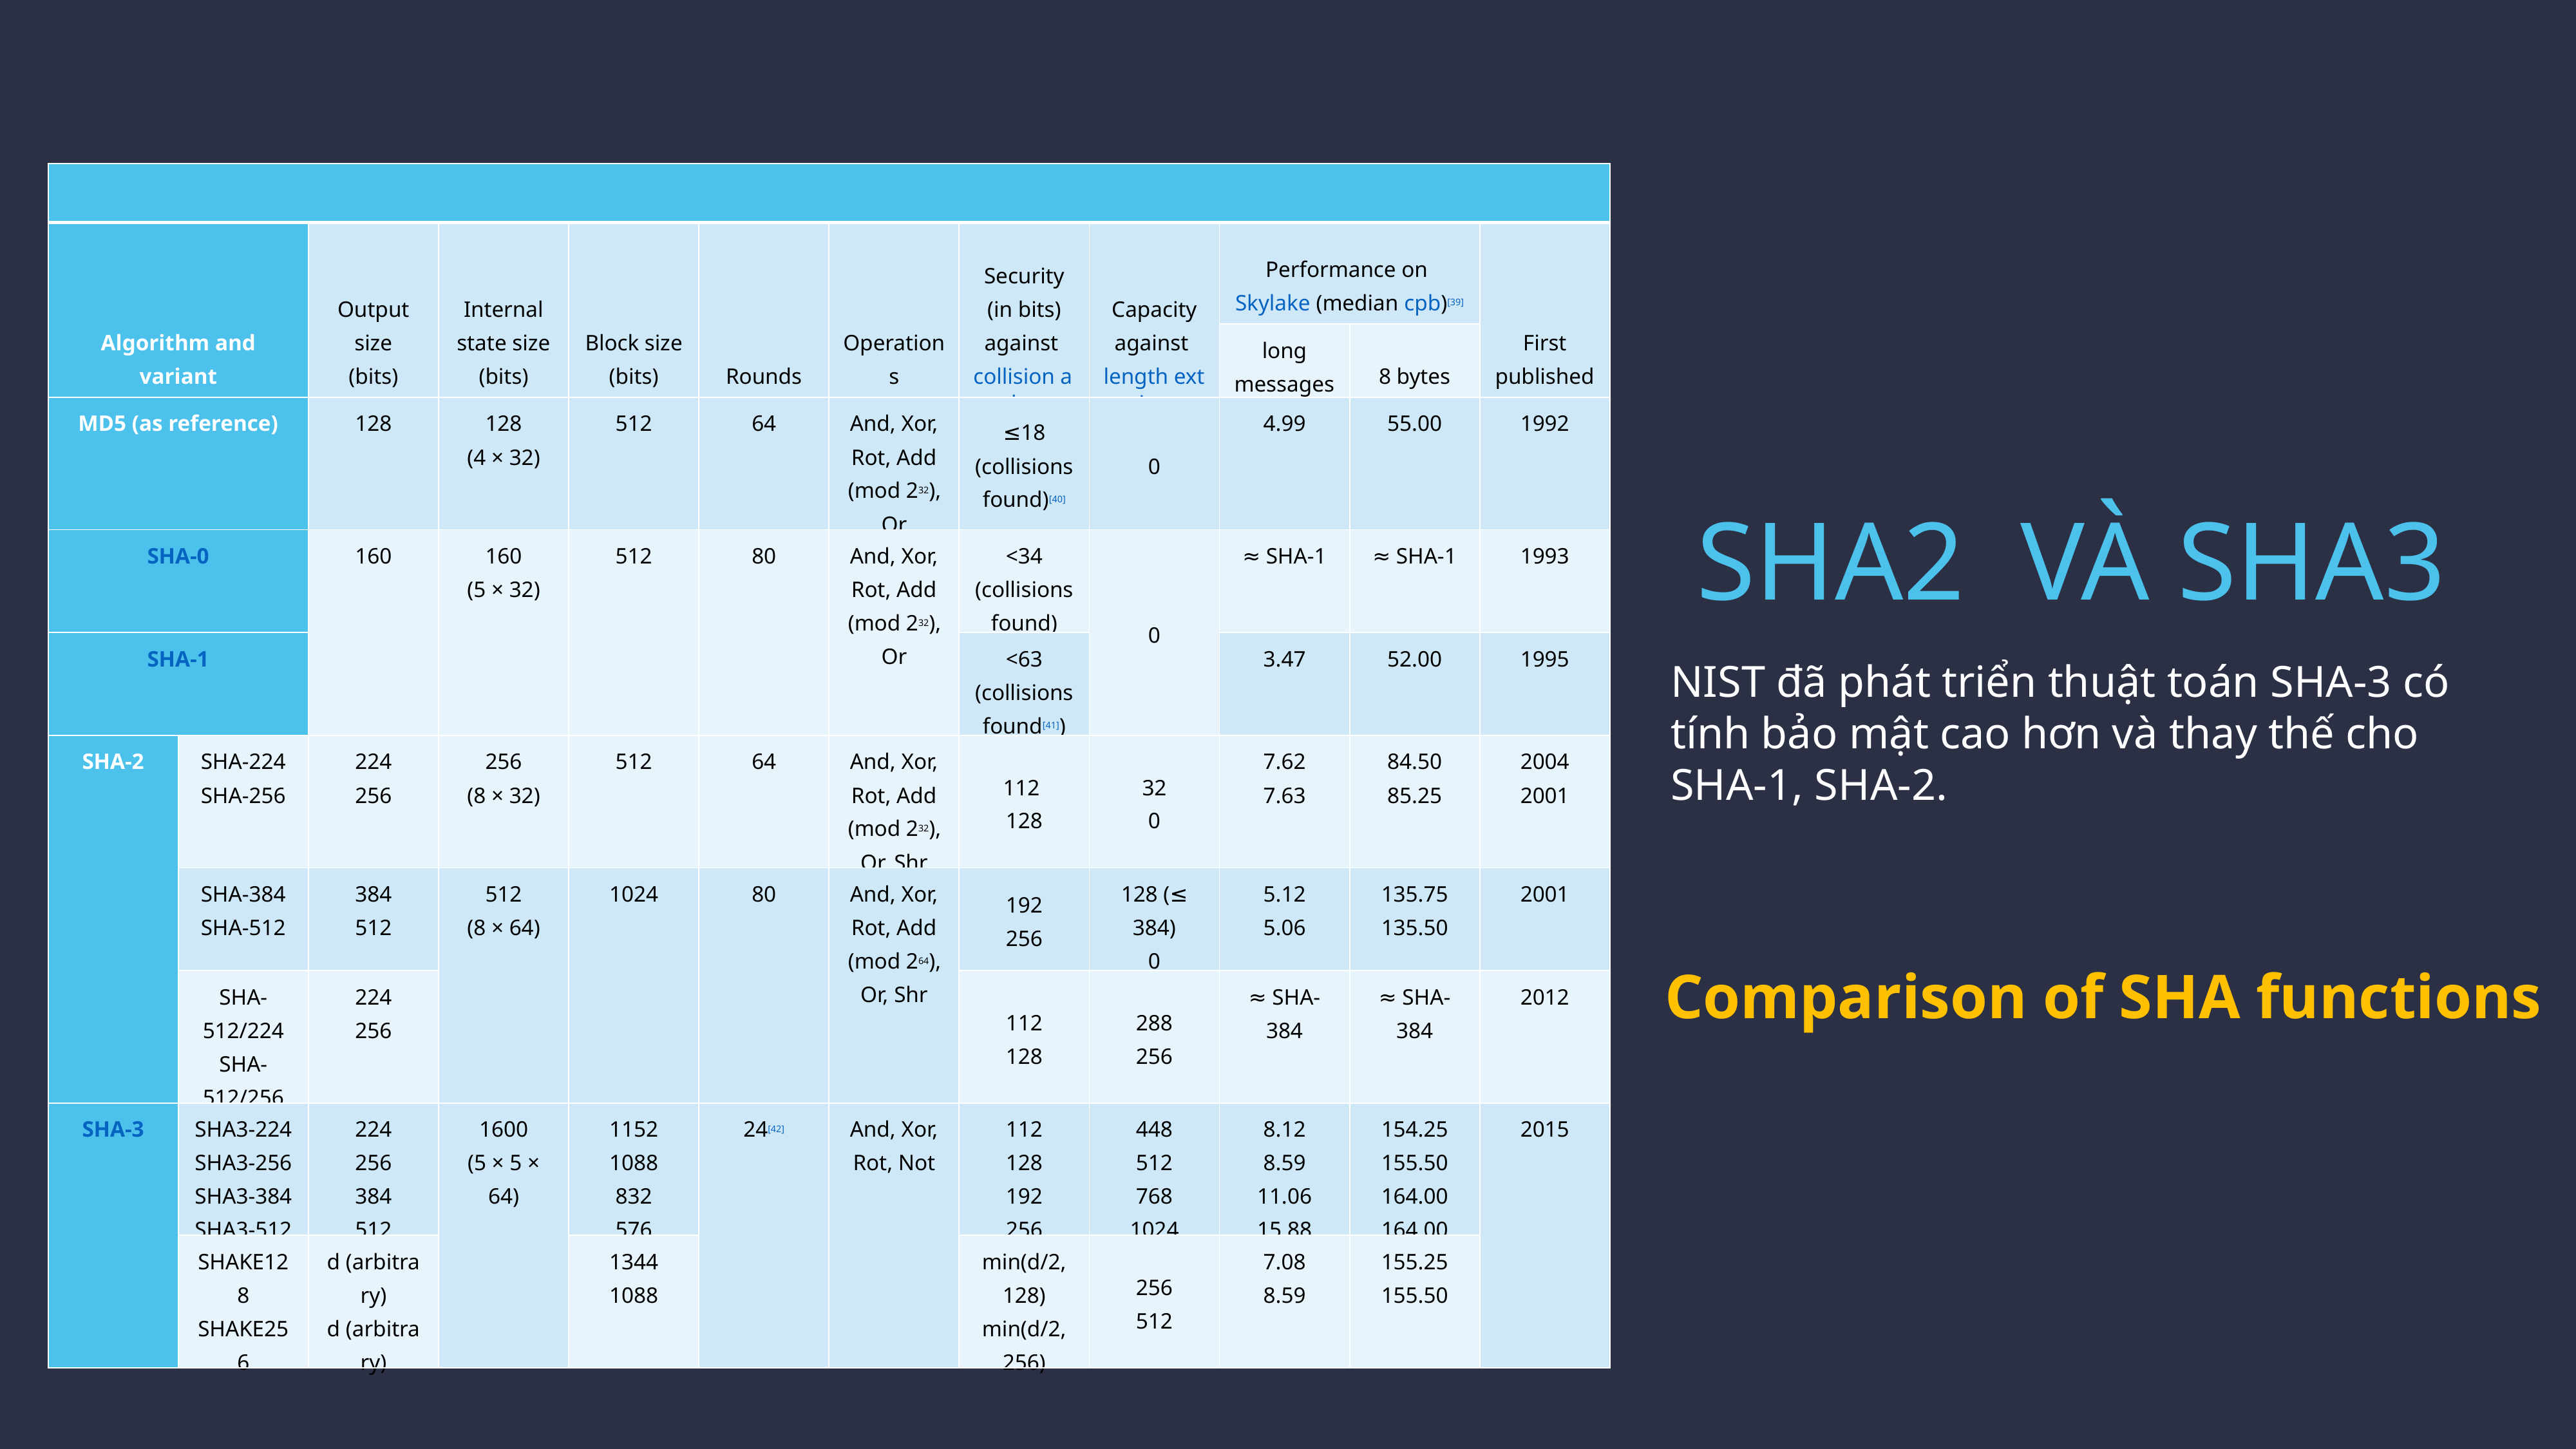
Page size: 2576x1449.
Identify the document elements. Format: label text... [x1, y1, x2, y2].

table_cell 32 0 [1090, 736, 1219, 867]
table_cell 64 [699, 398, 828, 529]
table_cell 2004 2001 [1481, 736, 1609, 867]
table_cell And, Xor, Rot, Add (mod 232),Or, Shr [829, 736, 958, 867]
table_cell Performance on Skylake (median cpb)[39] [1220, 224, 1479, 323]
table_cell SHA-0 [49, 530, 308, 632]
table_cell 1024 [569, 868, 698, 1103]
table_cell 52.00 [1350, 633, 1479, 735]
table_cell 128 (4 × 32) [439, 398, 568, 529]
table_cell SHAKE128 SHAKE256 [179, 1236, 308, 1367]
table_cell 512 [569, 736, 698, 867]
table_cell 1600 (5 × 5 × 64) [439, 1104, 568, 1367]
table_cell 3.47 [1220, 633, 1349, 735]
table_cell 224 256 [309, 736, 438, 867]
table_cell Output size (bits) [309, 224, 438, 397]
table_cell 224 256 [309, 971, 438, 1103]
table_cell And, Xor, Rot, Add (mod 232),Or [829, 530, 958, 735]
table_cell ≈ SHA-1 [1350, 530, 1479, 632]
table_cell First published [1481, 224, 1609, 397]
table_cell Rounds [699, 224, 828, 397]
table_cell 448 512 768 1024 [1090, 1104, 1219, 1235]
table_cell 512 (8 × 64) [439, 868, 568, 1103]
table_cell 192 256 [960, 868, 1089, 970]
table_cell 64 [699, 736, 828, 867]
table_cell 112 128 192 256 [960, 1104, 1089, 1235]
table_cell SHA-1 [49, 633, 308, 735]
table_cell 256 512 [1090, 1236, 1219, 1367]
table_cell ≈ SHA-1 [1220, 530, 1349, 632]
table_cell <34 (collisions found) [960, 530, 1089, 632]
table_cell And, Xor, Rot, Add (mod 264),Or, Shr [829, 868, 958, 1103]
text_box Comparison of SHA functions [1664, 958, 2542, 1031]
table_cell Block size (bits) [569, 224, 698, 397]
table_cell 512 [569, 398, 698, 529]
table_cell 160 (5 × 32) [439, 530, 568, 735]
table_cell Security (in bits) against collision attacks [960, 224, 1089, 397]
table_cell 4.99 [1220, 398, 1349, 529]
table_cell 1993 [1481, 530, 1609, 632]
table_cell 84.50 85.25 [1350, 736, 1479, 867]
table_cell d (arbitrary) d (arbitrary) [309, 1236, 438, 1367]
text_box SHA2 VÀ SHA3 [1696, 492, 2447, 621]
table_cell ≤18 (collisions found)[40] [960, 398, 1089, 529]
table_cell 2012 [1481, 971, 1609, 1103]
table_cell 1344 1088 [569, 1236, 698, 1367]
table_cell 80 [699, 530, 828, 735]
table_cell 7.62 7.63 [1220, 736, 1349, 867]
table_header [49, 164, 1609, 221]
table_cell 154.25 155.50 164.00 164.00 [1350, 1104, 1479, 1235]
table_cell 8.12 8.59 11.06 15.88 [1220, 1104, 1349, 1235]
table_cell <63 (collisions found[41]) [960, 633, 1089, 735]
table_cell 512 [569, 530, 698, 735]
table_cell min(d/2, 128) min(d/2, 256) [960, 1236, 1089, 1367]
table_cell 224 256 384 512 [309, 1104, 438, 1235]
table_cell 2001 [1481, 868, 1609, 970]
table_cell And, Xor, Rot, Add (mod 232),Or [829, 398, 958, 529]
table_cell 1152 1088 832 576 [569, 1104, 698, 1235]
table_cell 155.25 155.50 [1350, 1236, 1479, 1367]
table_cell 112 128 [960, 736, 1089, 867]
table_cell 128 [309, 398, 438, 529]
table_cell 7.08 8.59 [1220, 1236, 1349, 1367]
table_cell MD5 (as reference) [49, 398, 308, 529]
table_cell Operations [829, 224, 958, 397]
table_cell SHA-512/224 SHA-512/256 [179, 971, 308, 1103]
table_cell 1995 [1481, 633, 1609, 735]
table_cell 128 (≤ 384) 0 [1090, 868, 1219, 970]
table_cell 112 128 [960, 971, 1089, 1103]
table_cell Internal state size (bits) [439, 224, 568, 397]
table_cell 5.12 5.06 [1220, 868, 1349, 970]
table_cell And, Xor, Rot, Not [829, 1104, 958, 1367]
table_cell SHA3-224 SHA3-256 SHA3-384 SHA3-512 [179, 1104, 308, 1235]
table_cell 8 bytes [1350, 325, 1479, 397]
table_cell ≈ SHA-384 [1350, 971, 1479, 1103]
table_cell SHA-3 [49, 1104, 178, 1367]
table_cell 135.75 135.50 [1350, 868, 1479, 970]
table_cell SHA-2 [49, 736, 178, 1103]
table_cell 80 [699, 868, 828, 1103]
table_cell 55.00 [1350, 398, 1479, 529]
table_cell SHA-224 SHA-256 [179, 736, 308, 867]
table_cell SHA-384 SHA-512 [179, 868, 308, 970]
table_cell 0 [1090, 398, 1219, 529]
table_cell 384 512 [309, 868, 438, 970]
table_cell 256 (8 × 32) [439, 736, 568, 867]
table_cell 288 256 [1090, 971, 1219, 1103]
table_cell 2015 [1481, 1104, 1609, 1367]
text_box NIST đã phát triển thuật toán SHA-3 có tính bảo mật cao hơn và thay thế cho SHA-1, SHA-2. [1671, 654, 2458, 809]
table_cell 160 [309, 530, 438, 735]
table_cell 0 [1090, 530, 1219, 735]
table_cell 24[42] [699, 1104, 828, 1367]
table_cell ≈ SHA-384 [1220, 971, 1349, 1103]
table_cell Algorithm and variant [49, 224, 308, 397]
table_cell Capacity against length extension attacks [1090, 224, 1219, 397]
table_cell 1992 [1481, 398, 1609, 529]
table_cell long messages [1220, 325, 1349, 397]
